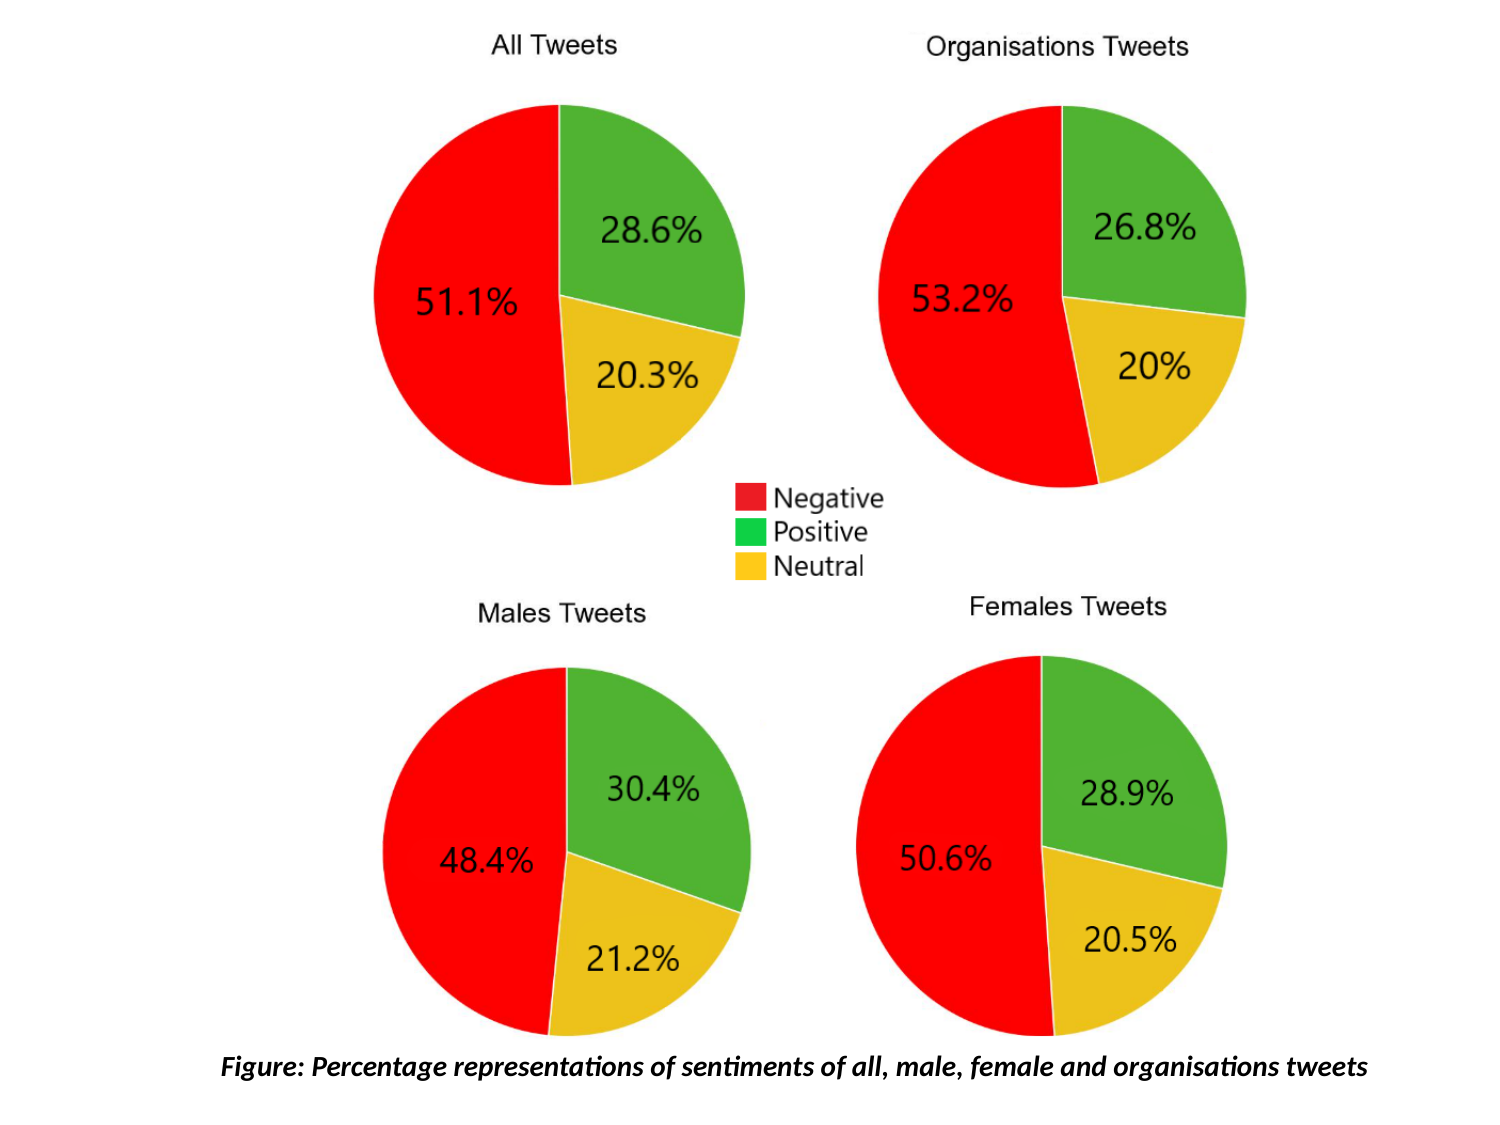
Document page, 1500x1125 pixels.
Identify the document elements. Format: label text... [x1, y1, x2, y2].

picture [361, 27, 1271, 1051]
text_box Figure: Percentage representations of sentiments of all, male, female and organisations tweets [205, 1031, 1387, 1097]
